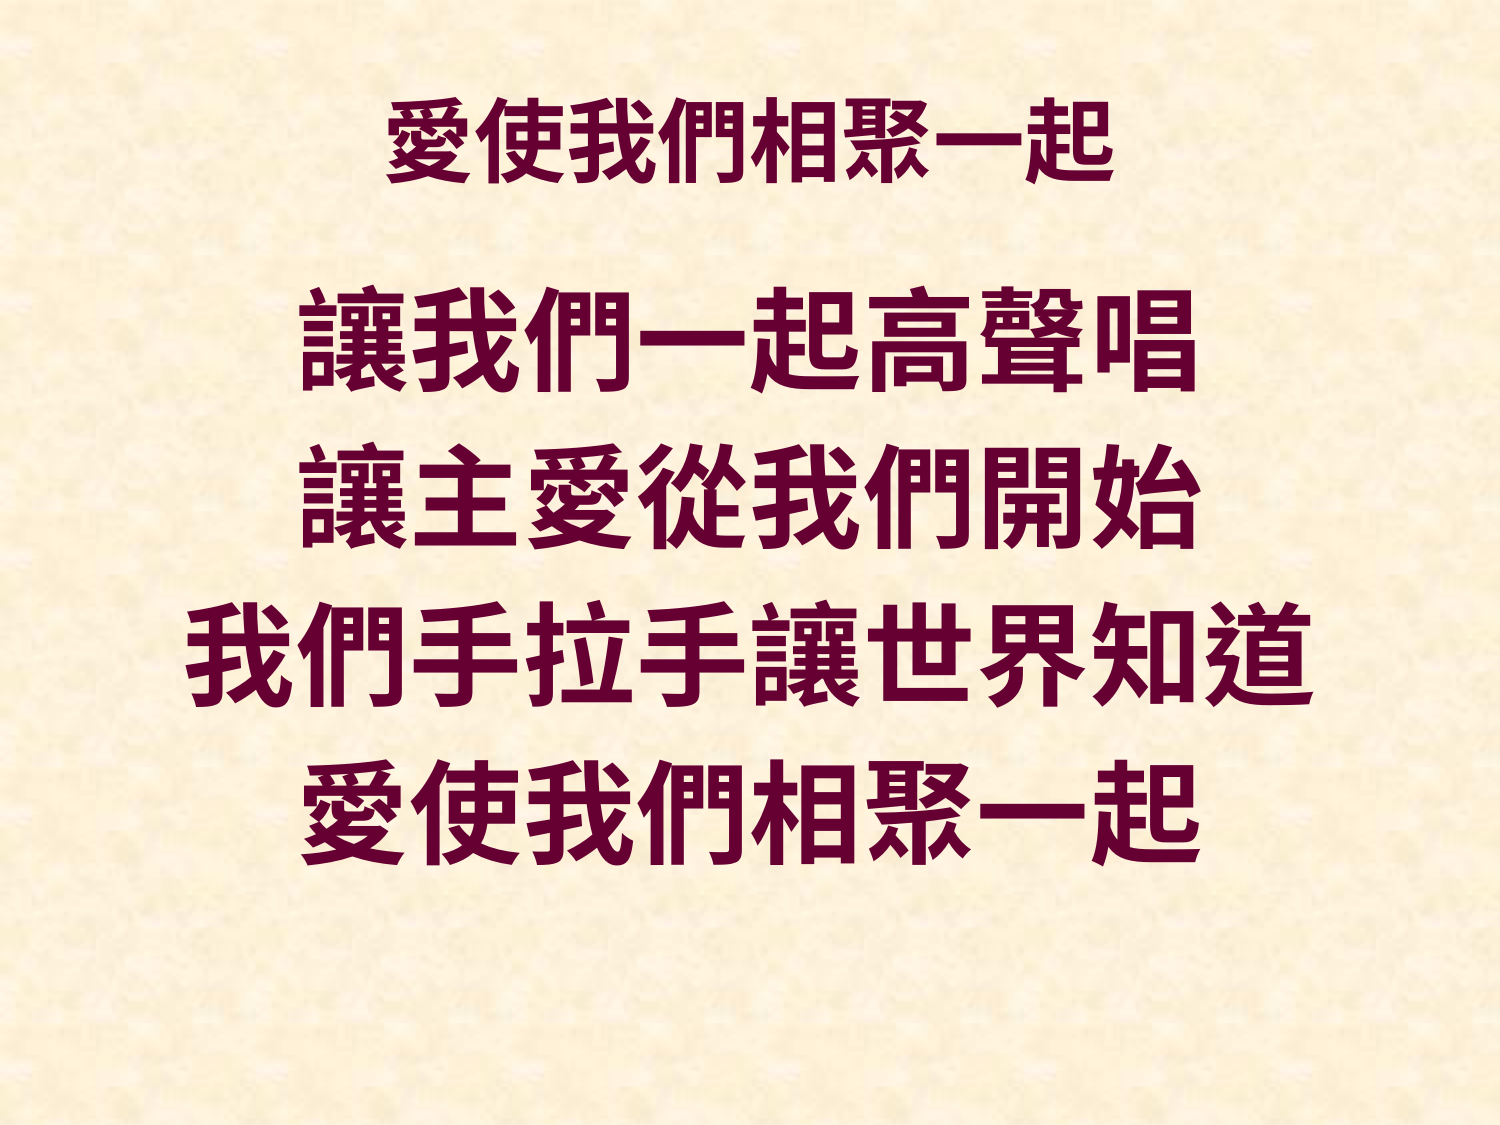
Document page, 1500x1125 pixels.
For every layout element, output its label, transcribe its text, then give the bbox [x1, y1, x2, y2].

list 讓我們一起高聲唱 讓主愛從我們開始 我們手拉手讓世界知道 愛使我們相聚一起 [75, 262, 1425, 1005]
title 愛使我們相聚一起 [75, 45, 1425, 233]
picture [0, 0, 1500, 1125]
